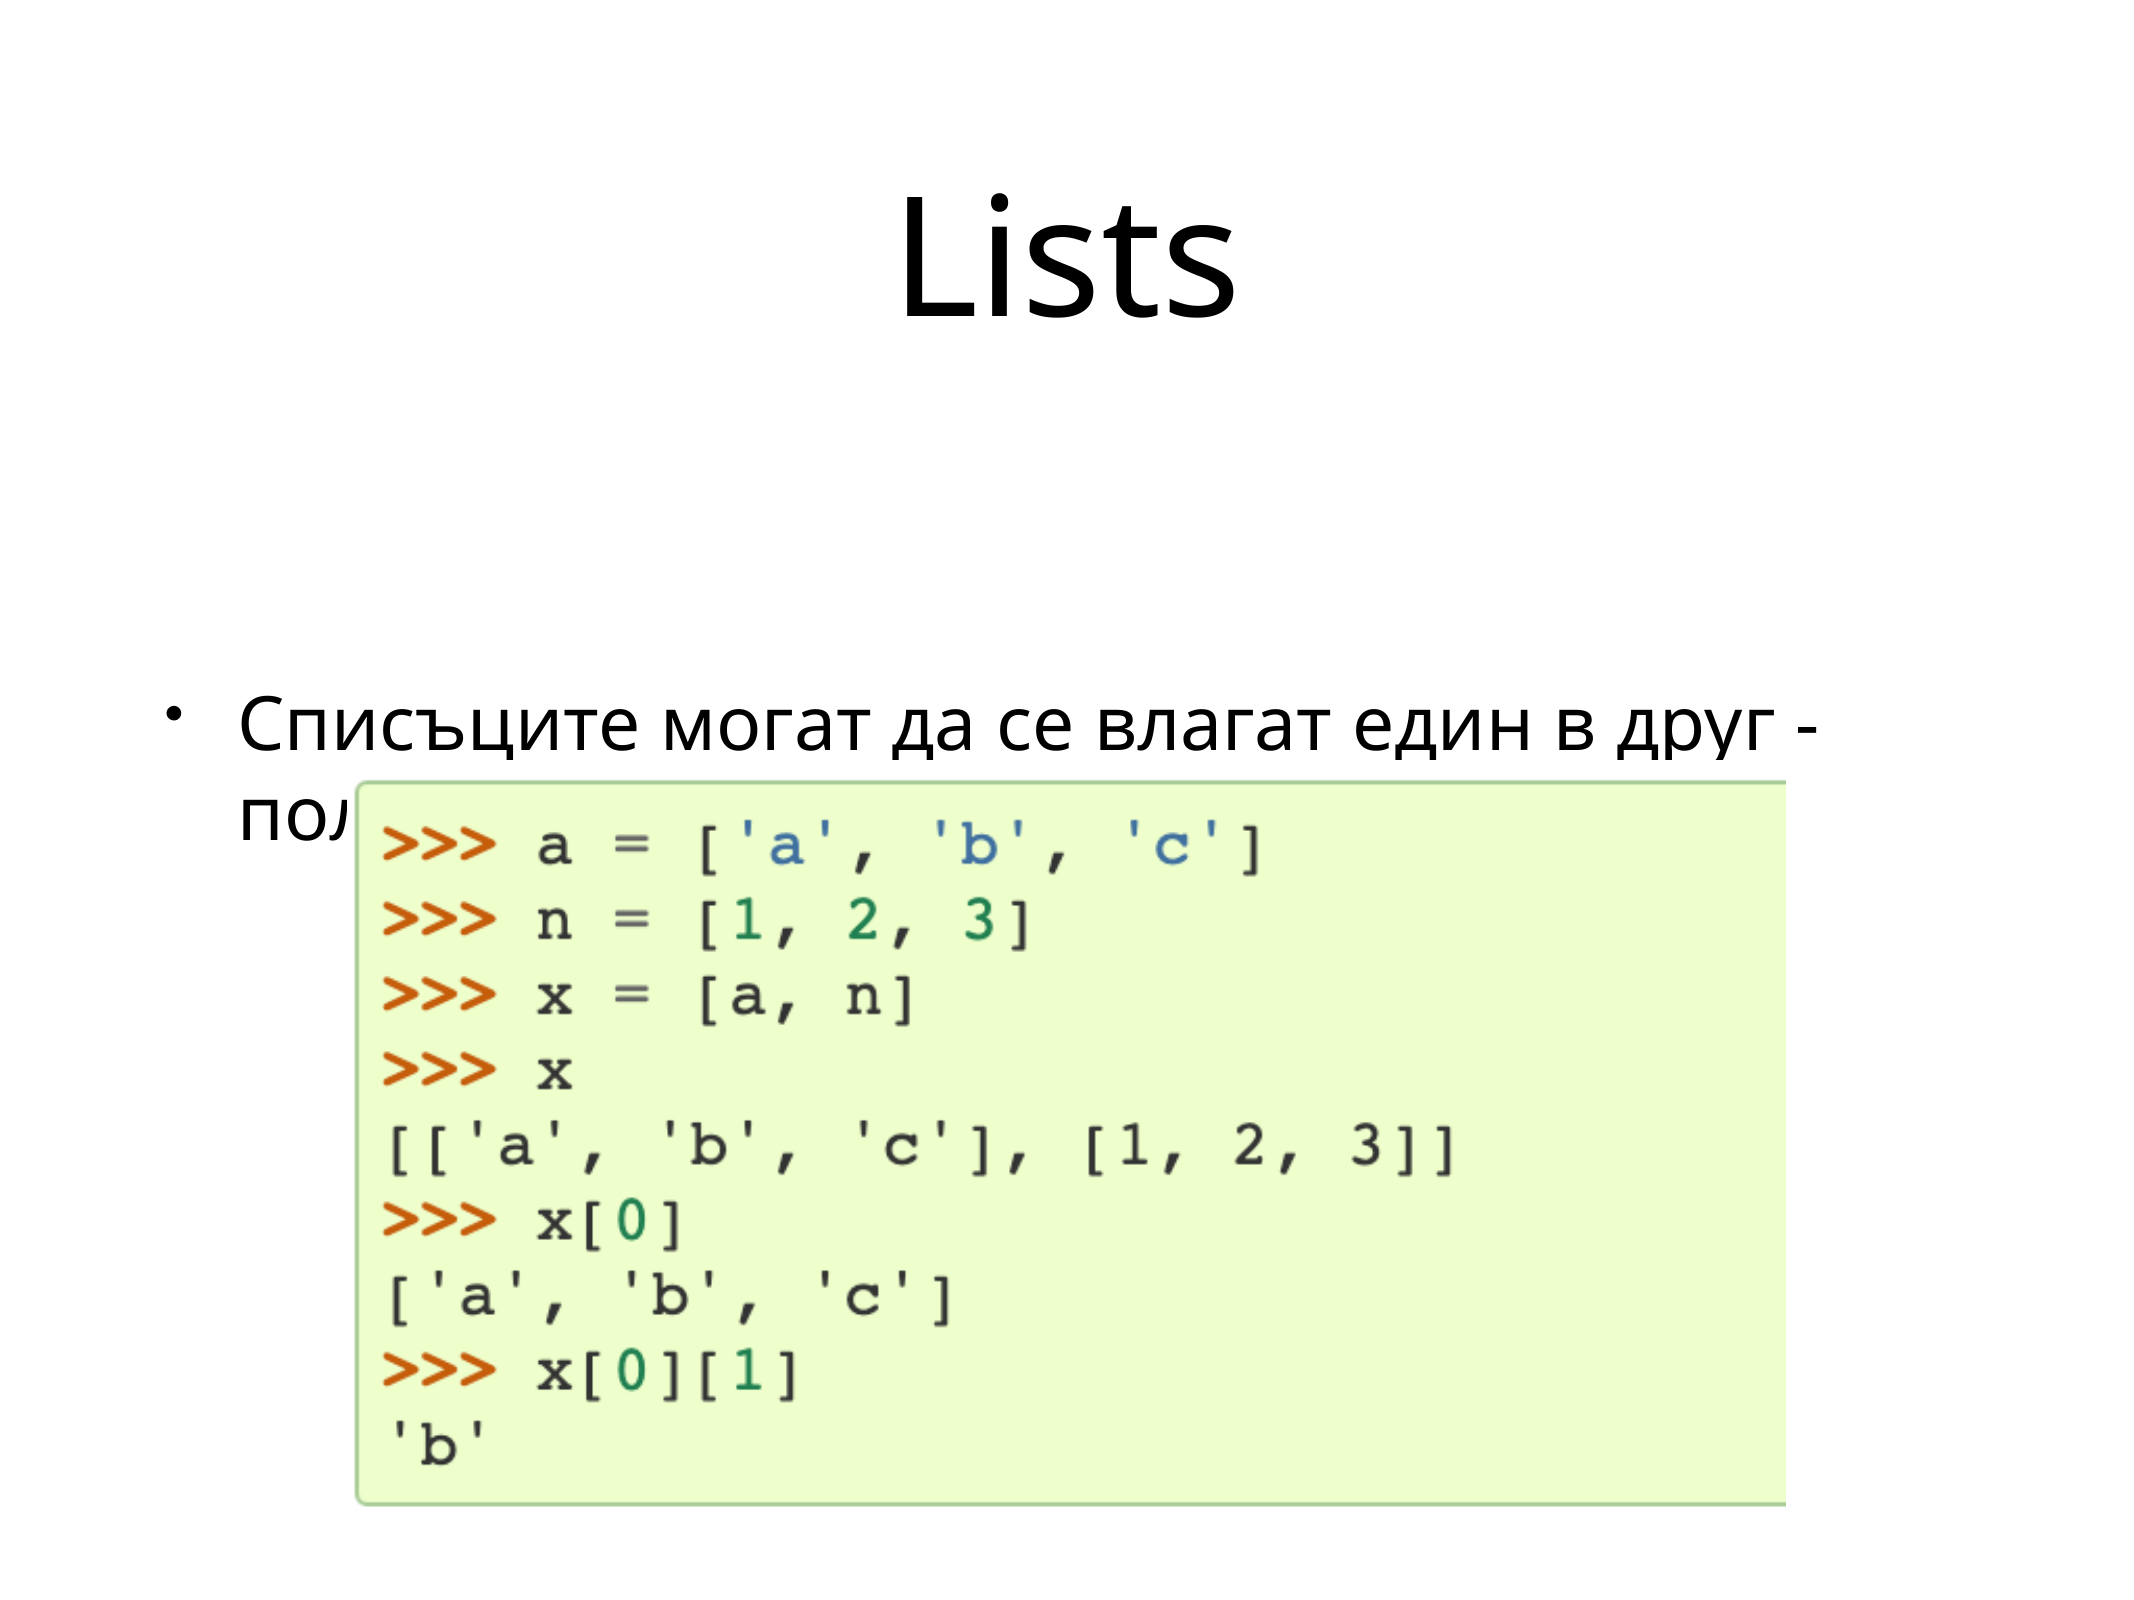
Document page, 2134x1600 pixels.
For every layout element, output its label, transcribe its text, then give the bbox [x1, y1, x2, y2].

list Списъците могат да се влагат един в друг - получава се вложен списък, напр.: [155, 426, 1978, 1459]
picture [347, 760, 1786, 1532]
title Lists [155, 72, 1978, 426]
